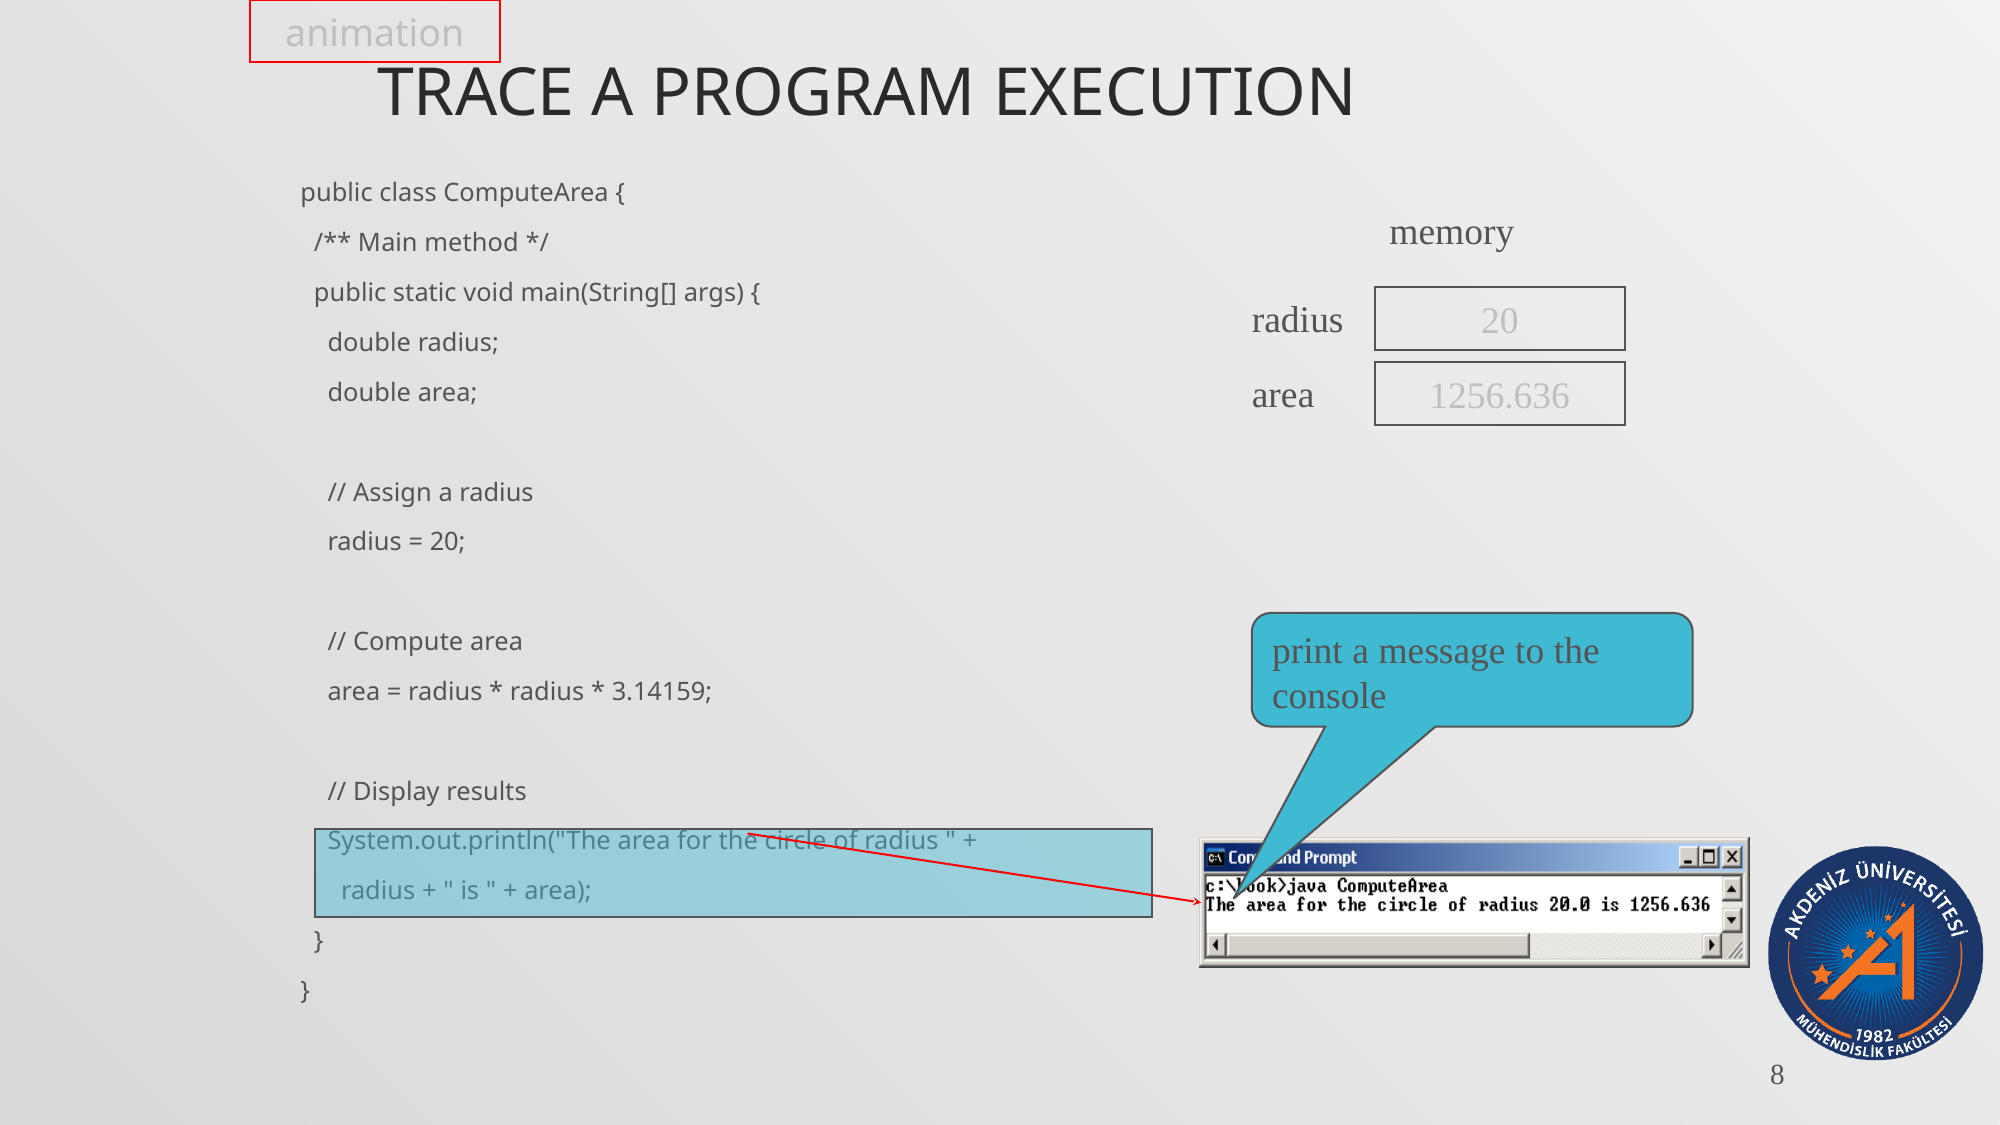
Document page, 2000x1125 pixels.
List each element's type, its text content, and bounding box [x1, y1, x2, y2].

text_box radius [1237, 287, 1375, 348]
text_box [1192, 897, 1199, 906]
picture [1199, 837, 1750, 968]
text_box 20 [1374, 287, 1625, 350]
slide_number 8 [1612, 1057, 1800, 1088]
text_box [314, 829, 1153, 917]
list public class ComputeArea { /** Main method */ public static void main(String[] args) { double radius; double area; // Assign a radius radius = 20; // Compute area area = radius * radius * 3.14159; // Display results System.out.println("The area for the circle of radius " + radius + " is " + area); } } [274, 174, 1188, 1025]
text_box 1256.636 [1374, 362, 1625, 425]
picture [1767, 843, 1985, 1061]
text_box memory [1374, 199, 1613, 260]
title Trace a Program Execution [362, 50, 1638, 138]
text_box print a message to the console [1251, 612, 1693, 837]
text_box animation [249, 0, 500, 63]
text_box area [1237, 362, 1375, 423]
